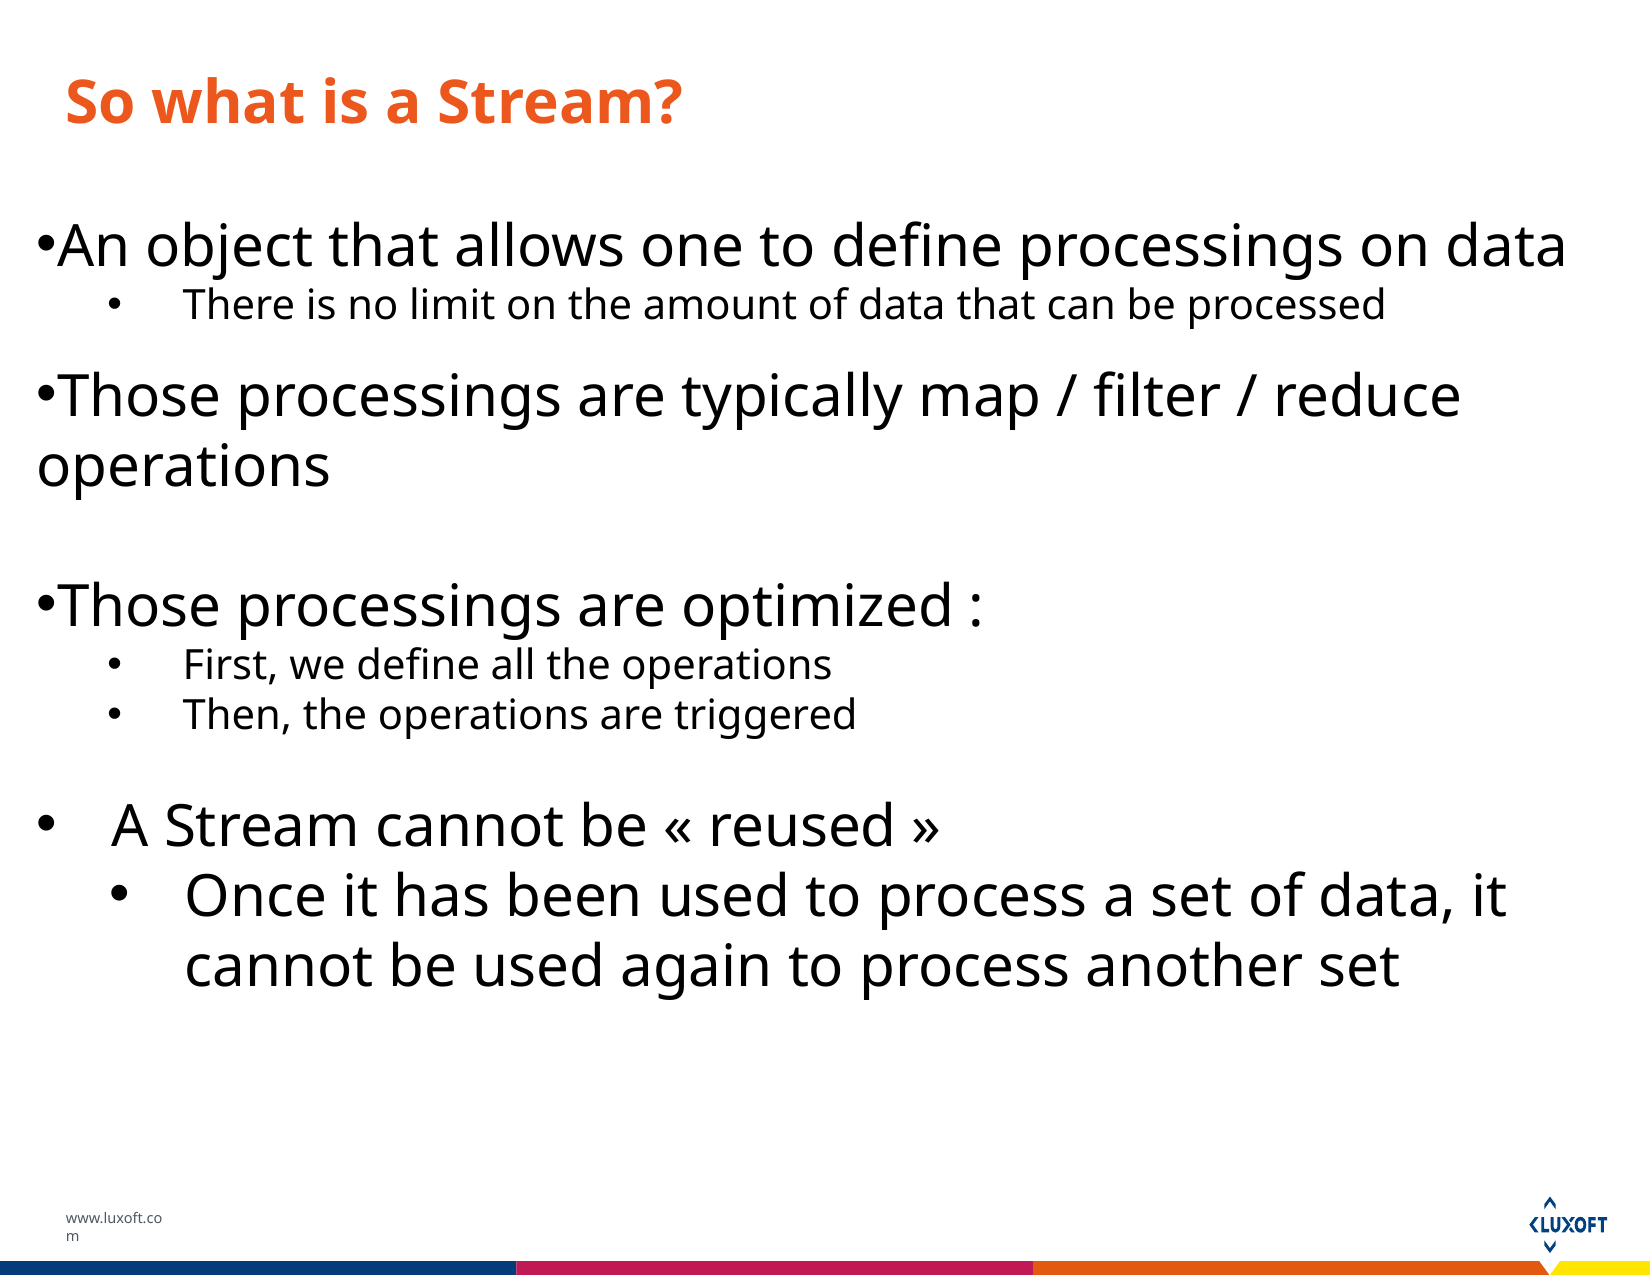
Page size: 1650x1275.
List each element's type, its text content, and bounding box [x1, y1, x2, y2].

title So what is a Stream? [50, 23, 1605, 177]
text_box An object that allows one to define processings on data There is no limit on the amount of data that can be processed Those processings are typically map / filter / reduce operations Those processings are optimized : First, we define all the operations Then, the operations are triggered A Stream cannot be « reused » Once it has been used to process a set of data, it cannot be used again to process another set [21, 200, 1626, 1014]
